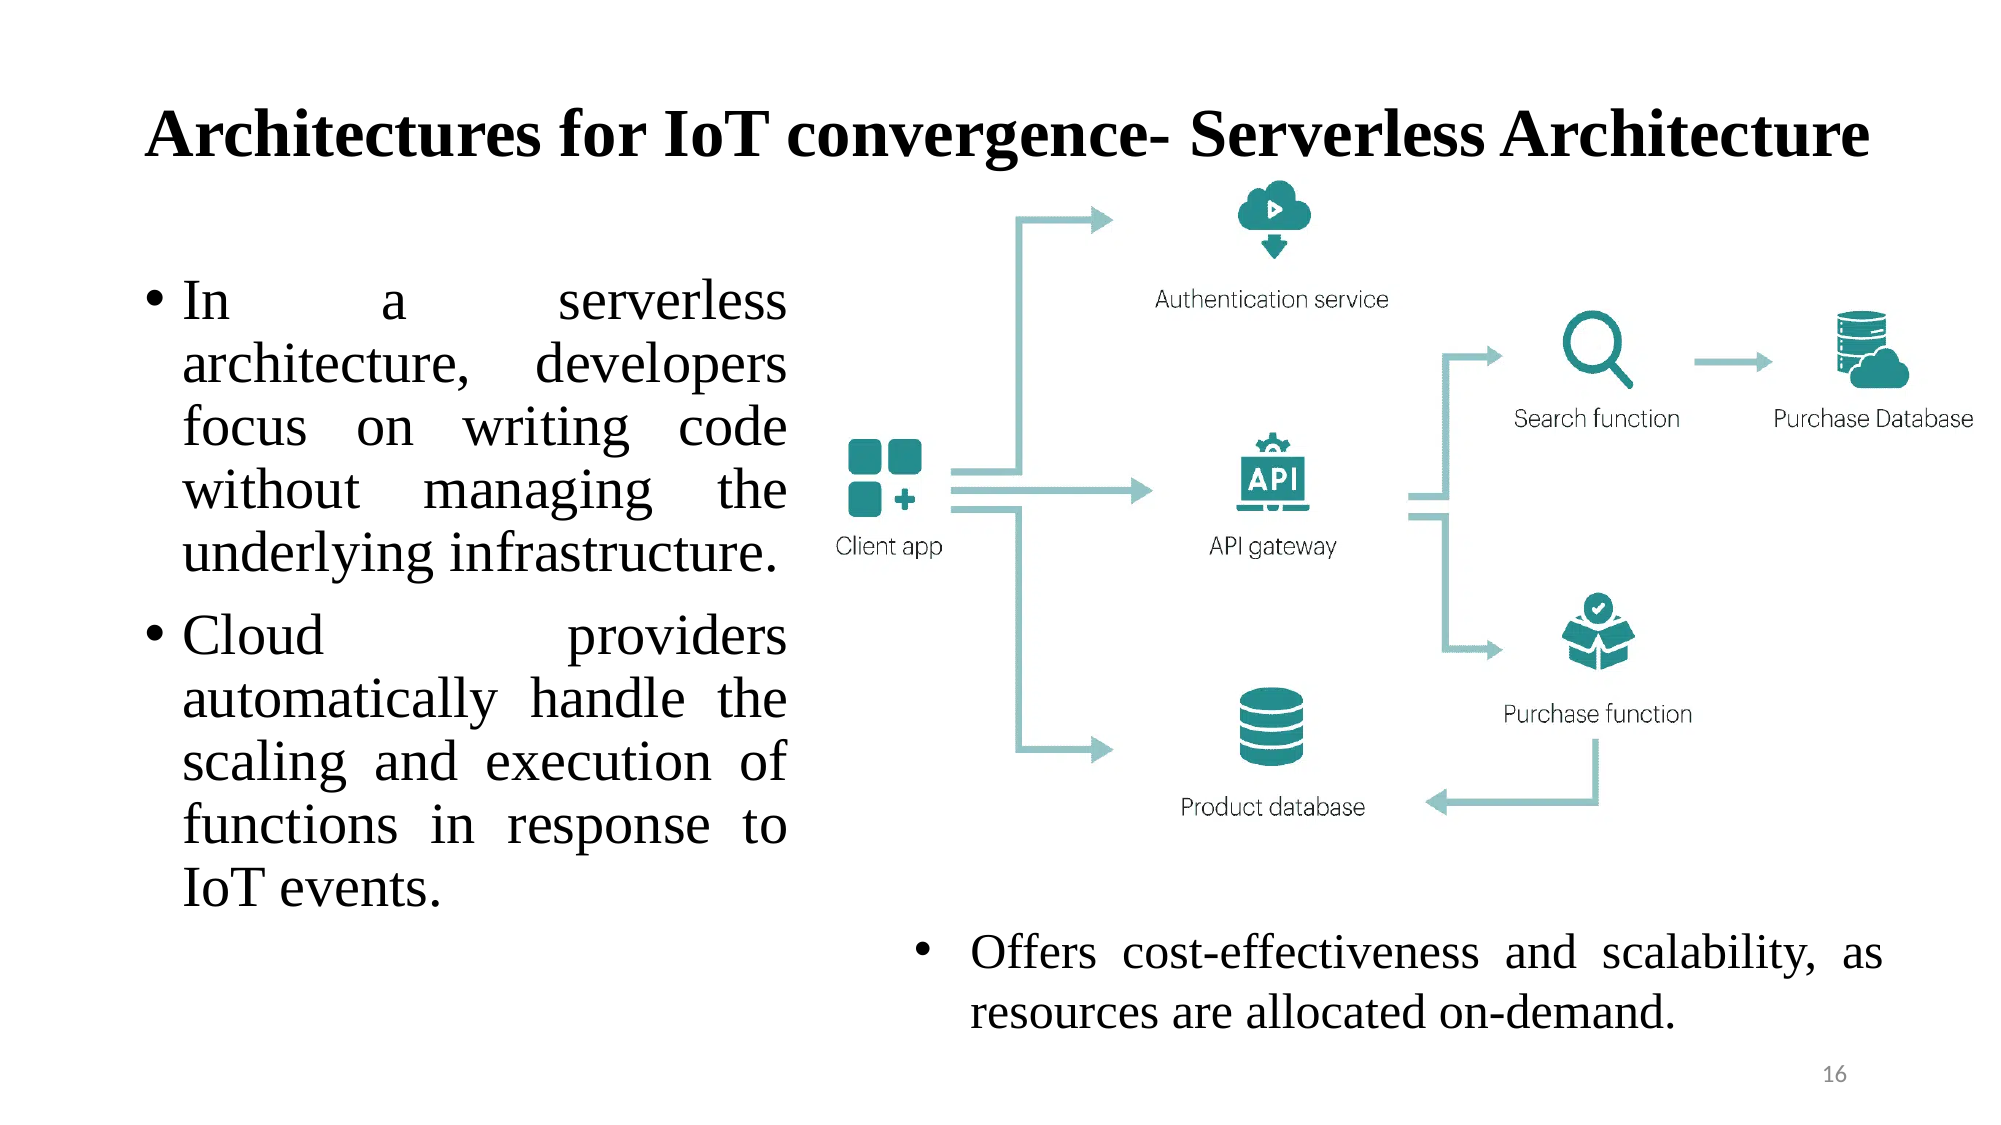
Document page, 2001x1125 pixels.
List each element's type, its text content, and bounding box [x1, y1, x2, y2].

text_box Offers cost-effectiveness and scalability, as resources are allocated on-demand. [899, 911, 1900, 1046]
picture [816, 174, 1983, 829]
title Architectures for IoT convergence- Serverless Architecture [129, 53, 1900, 216]
slide_number 16 [1412, 1046, 1863, 1103]
list In a serverless architecture, developers focus on writing code without managing the underlying infrastructure. Cloud providers automatically handle the scaling and execution of functions in response to IoT events. [129, 261, 804, 976]
